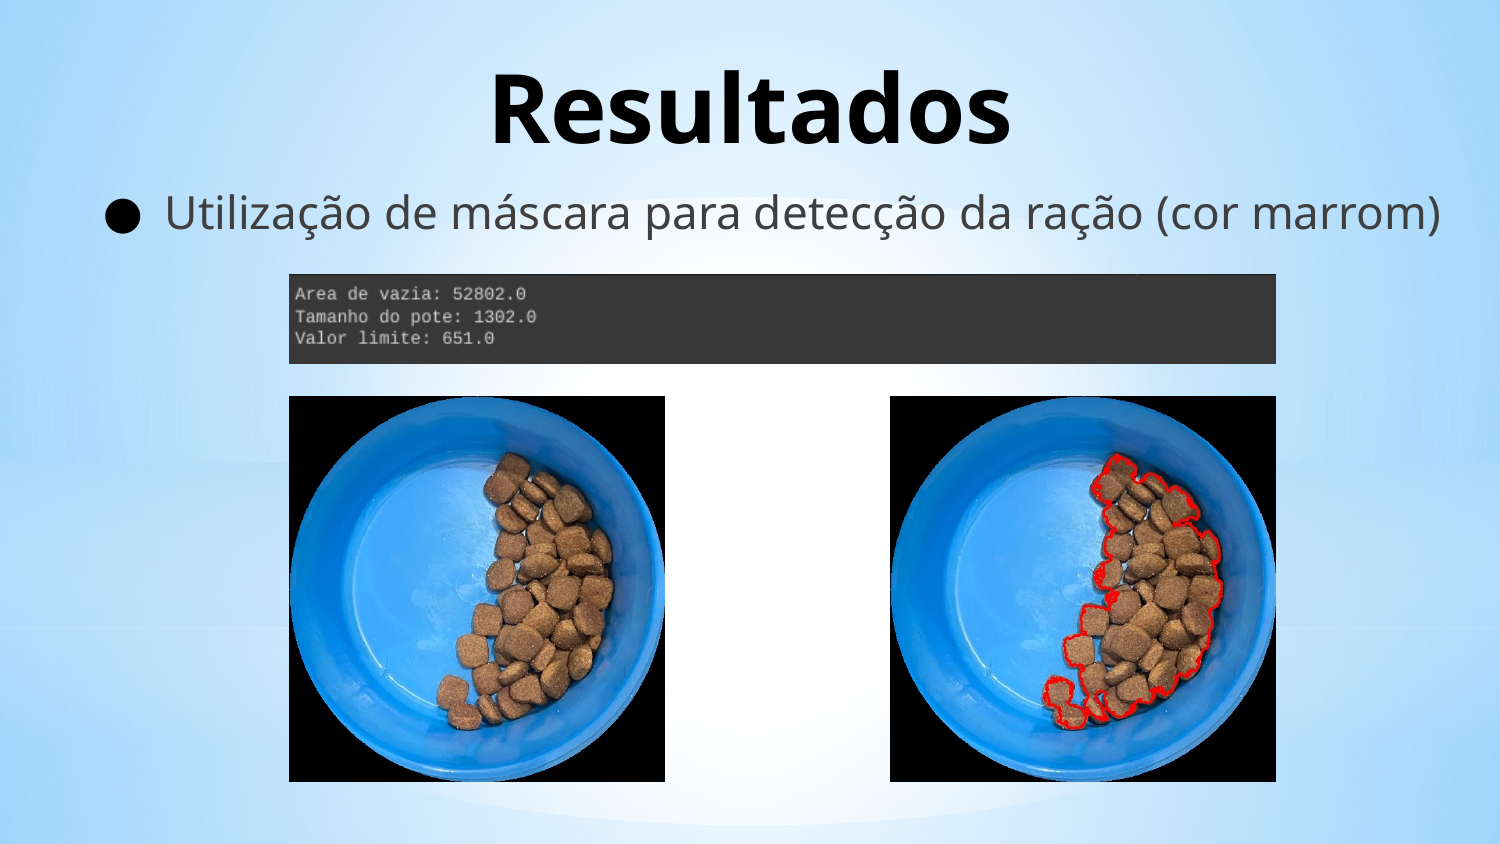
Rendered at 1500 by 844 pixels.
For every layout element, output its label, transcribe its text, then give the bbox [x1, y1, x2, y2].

title Resultados [86, 34, 1414, 175]
list Utilização de máscara para detecção da ração (cor marrom) [74, 175, 1482, 247]
picture [890, 396, 1277, 783]
picture [289, 396, 665, 783]
picture [8, 273, 1277, 364]
